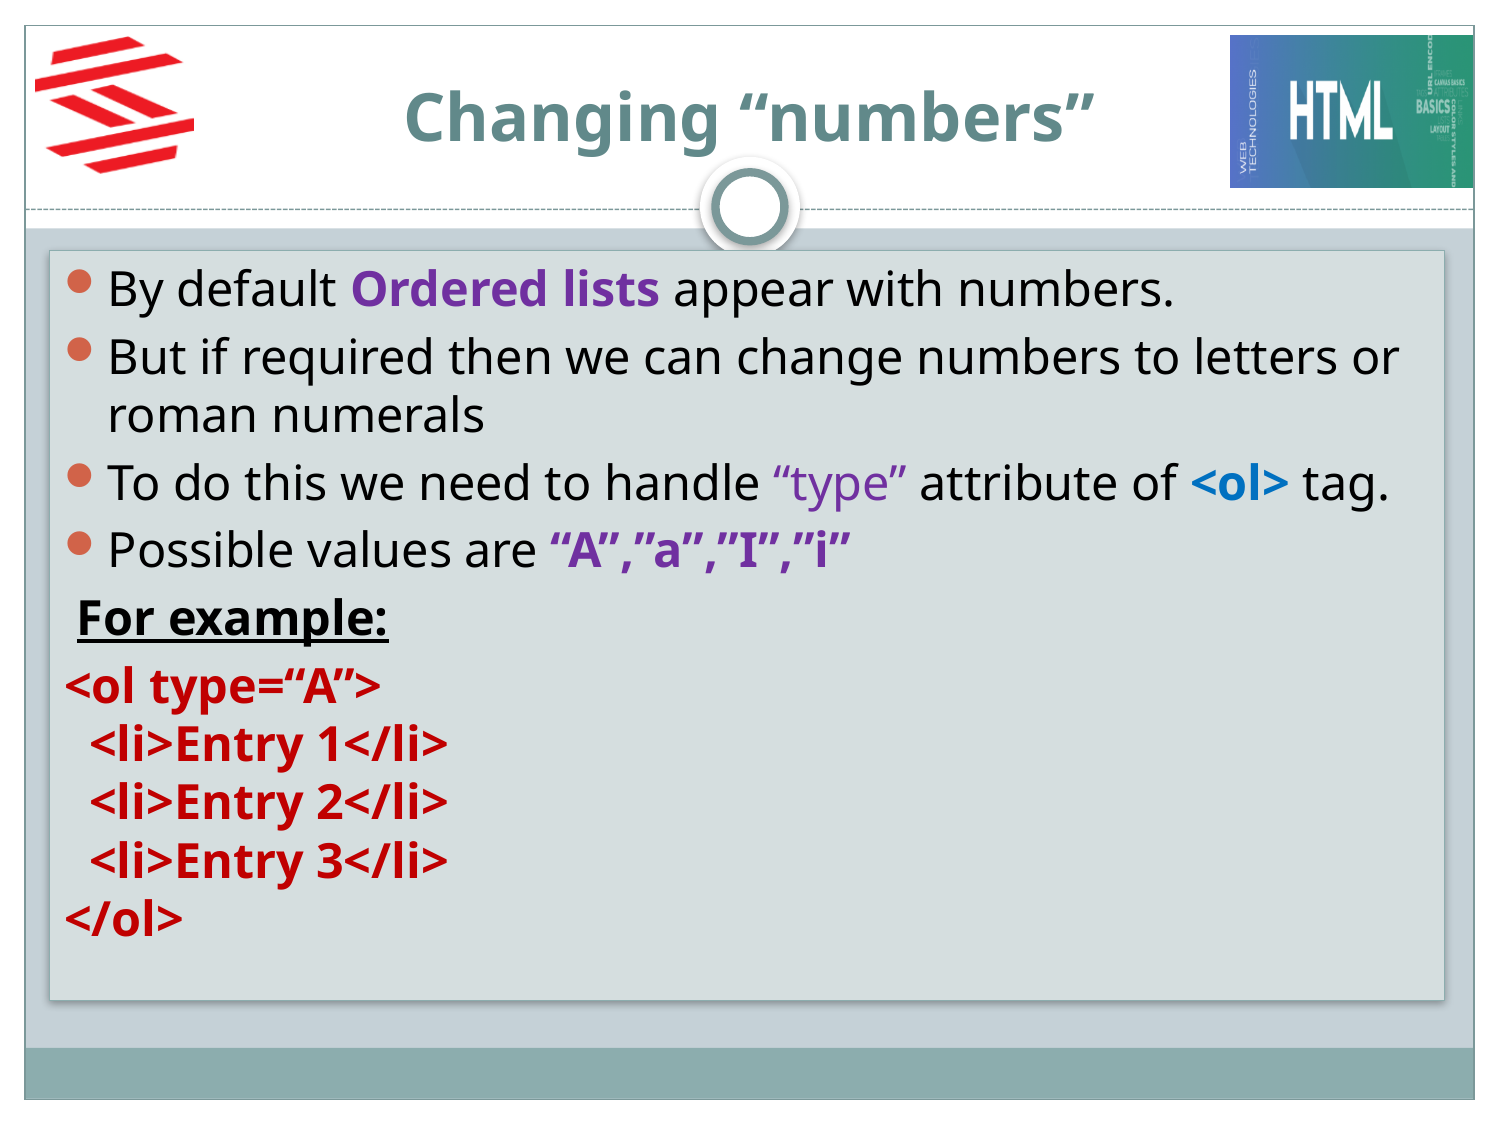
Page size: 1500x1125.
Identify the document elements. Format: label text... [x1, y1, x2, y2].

title Changing “numbers” [199, 37, 1225, 162]
list By default Ordered lists appear with numbers. But if required then we can change numbers to letters or roman numerals To do this we need to handle “type” attribute of <ol> tag. Possible values are “A”,”a”,”I”,”i” For example: <ol type=“A”> <li>Entry 1</li> <li>Entry 2</li> <li>Entry 3</li> </ol> [49, 250, 1445, 1001]
picture [1230, 34, 1473, 188]
picture [34, 34, 194, 180]
